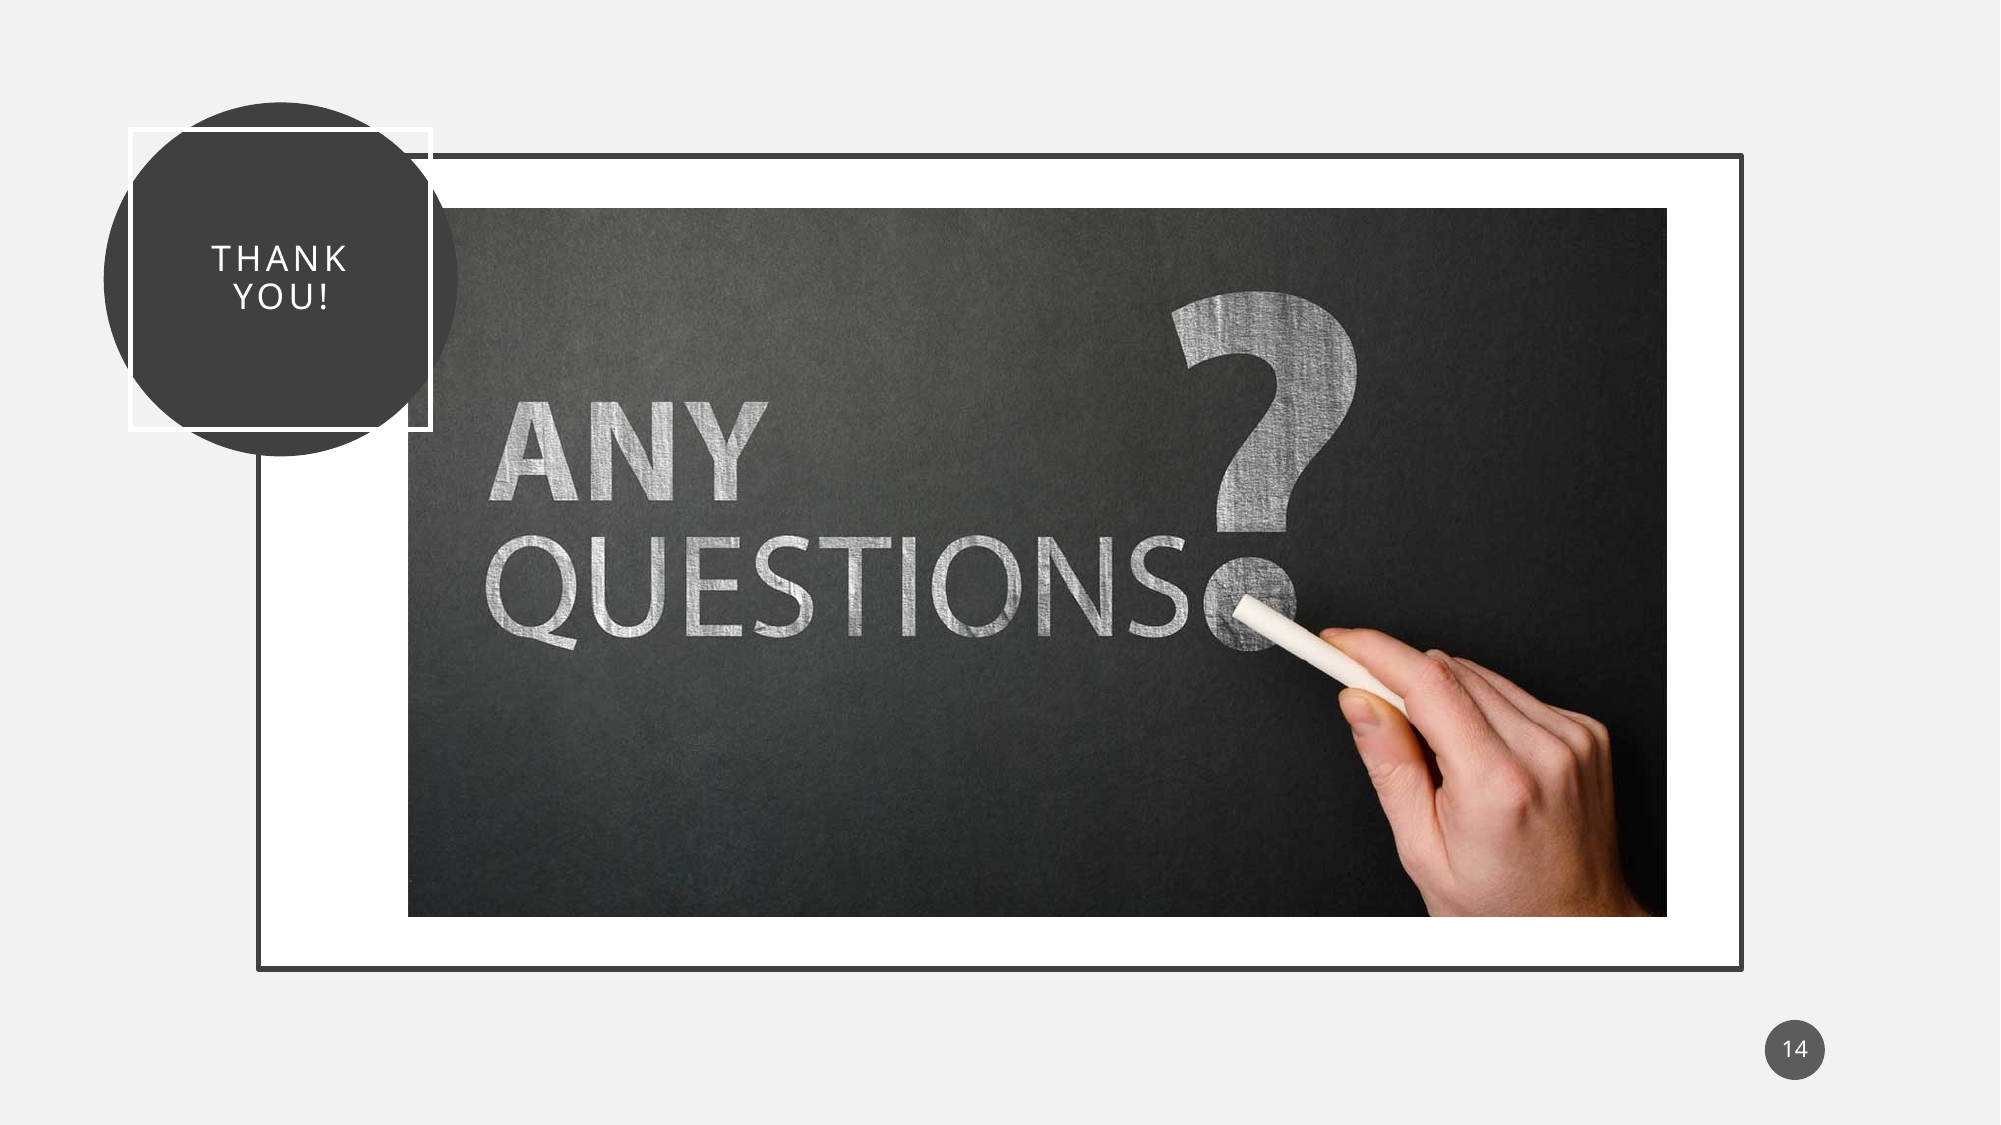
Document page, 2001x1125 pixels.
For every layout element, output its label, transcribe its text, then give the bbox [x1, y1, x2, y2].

text_box [189, 432, 373, 458]
text_box [102, 187, 128, 371]
text_box [257, 155, 1742, 970]
text_box [433, 187, 444, 208]
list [408, 208, 1667, 917]
text_box [188, 101, 373, 127]
slide_number 14 [1764, 1019, 1825, 1080]
title Thank you! [128, 127, 433, 432]
